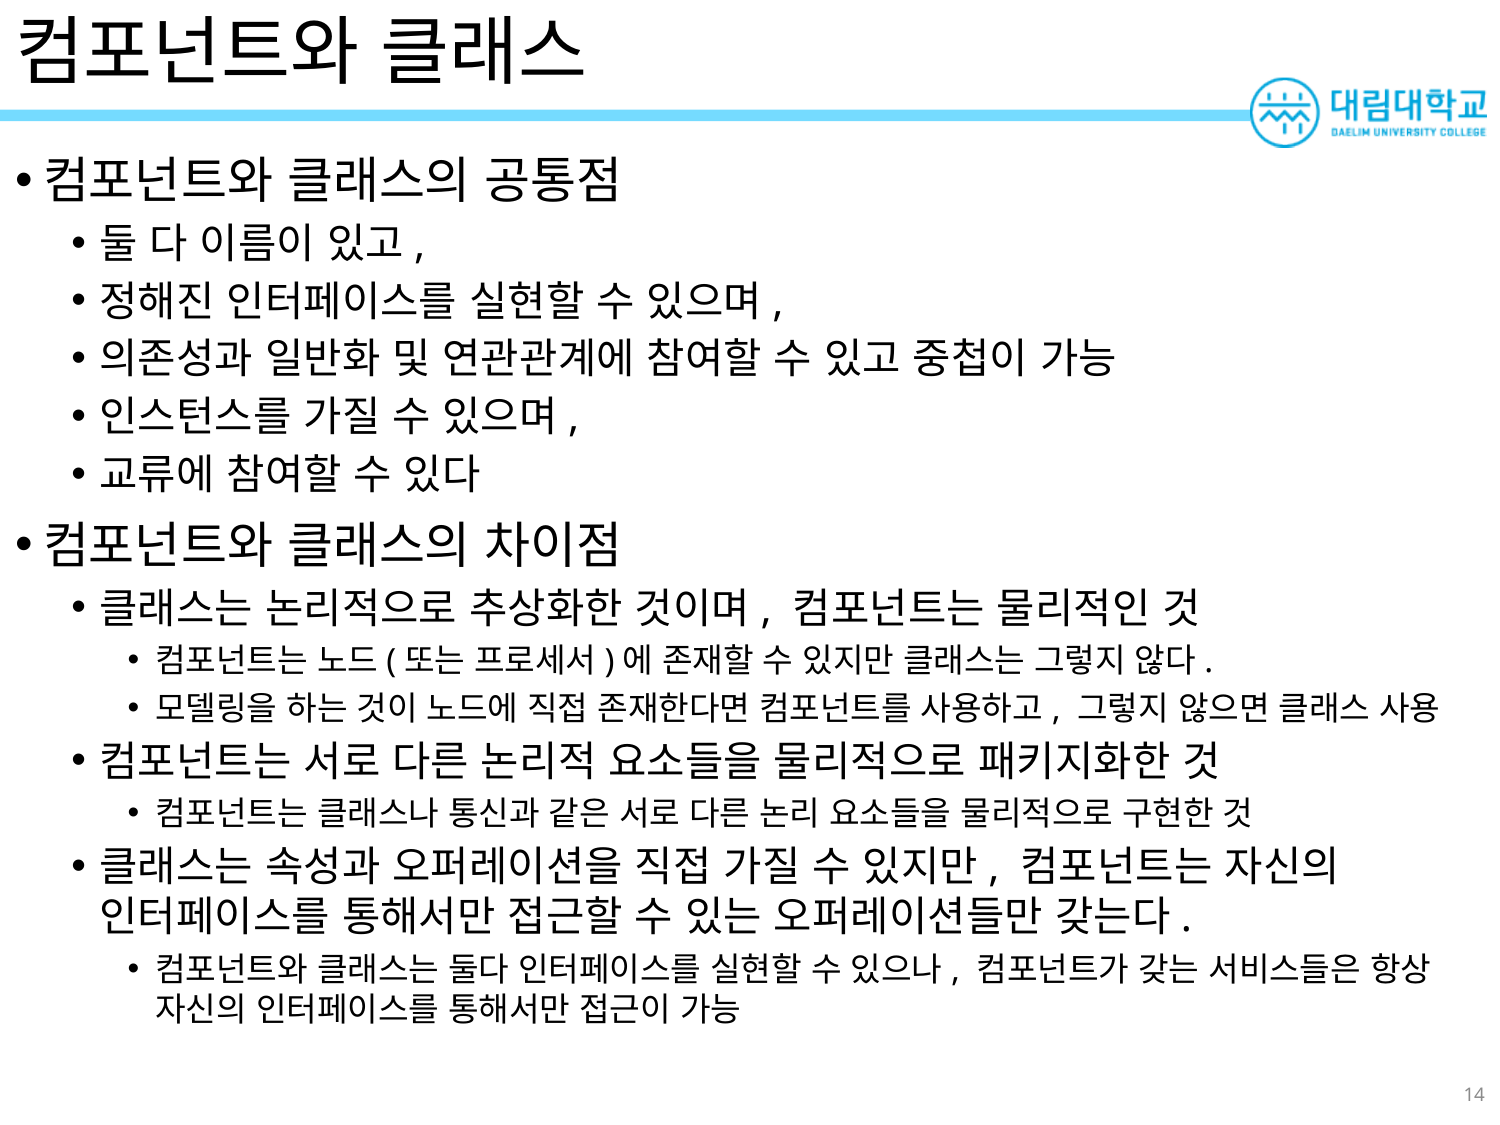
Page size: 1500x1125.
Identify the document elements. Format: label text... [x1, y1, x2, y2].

picture [1250, 108, 1487, 141]
title 컴포넌트와 클래스 [0, 0, 1500, 108]
picture [1476, 108, 1487, 115]
list 컴포넌트와 클래스의 공통점 둘 다 이름이 있고, 정해진 인터페이스를 실현할 수 있으며, 의존성과 일반화 및 연관관계에 참여할 수 있고 중첩이 가능 인스턴스를 가질 수 있으며, 교류에 참여할 수 있다 컴포넌트와 클래스의 차이점 클래스는 논리적으로 추상화한 것이며, 컴포넌트는 물리적인 것 컴포넌트는 노드(또는 프로세서)에 존재할 수 있지만 클래스는 그렇지 않다. 모델링을 하는 것이 노드에 직접 존재한다면 컴포넌트를 사용하고, 그렇지 않으면 클래스 사용 컴포넌트는 서로 다른 논리적 요소들을 물리적으로 패키지화한 것 컴포넌트는 클래스나 통신과 같은 서로 다른 논리 요소들을 물리적으로 구현한 것 클래스는 속성과 오퍼레이션을 직접 가질 수 있지만, 컴포넌트는 자신의 인터페이스를 통해서만 접근할 수 있는 오퍼레이션들만 갖는다. 컴포넌트와 클래스는 둘다 인터페이스를 실현할 수 있으나, 컴포넌트가 갖는 서비스들은 항상 자신의 인터페이스를 통해서만 접근이 가능 [0, 141, 1500, 1062]
slide_number 14 [1162, 1065, 1500, 1125]
